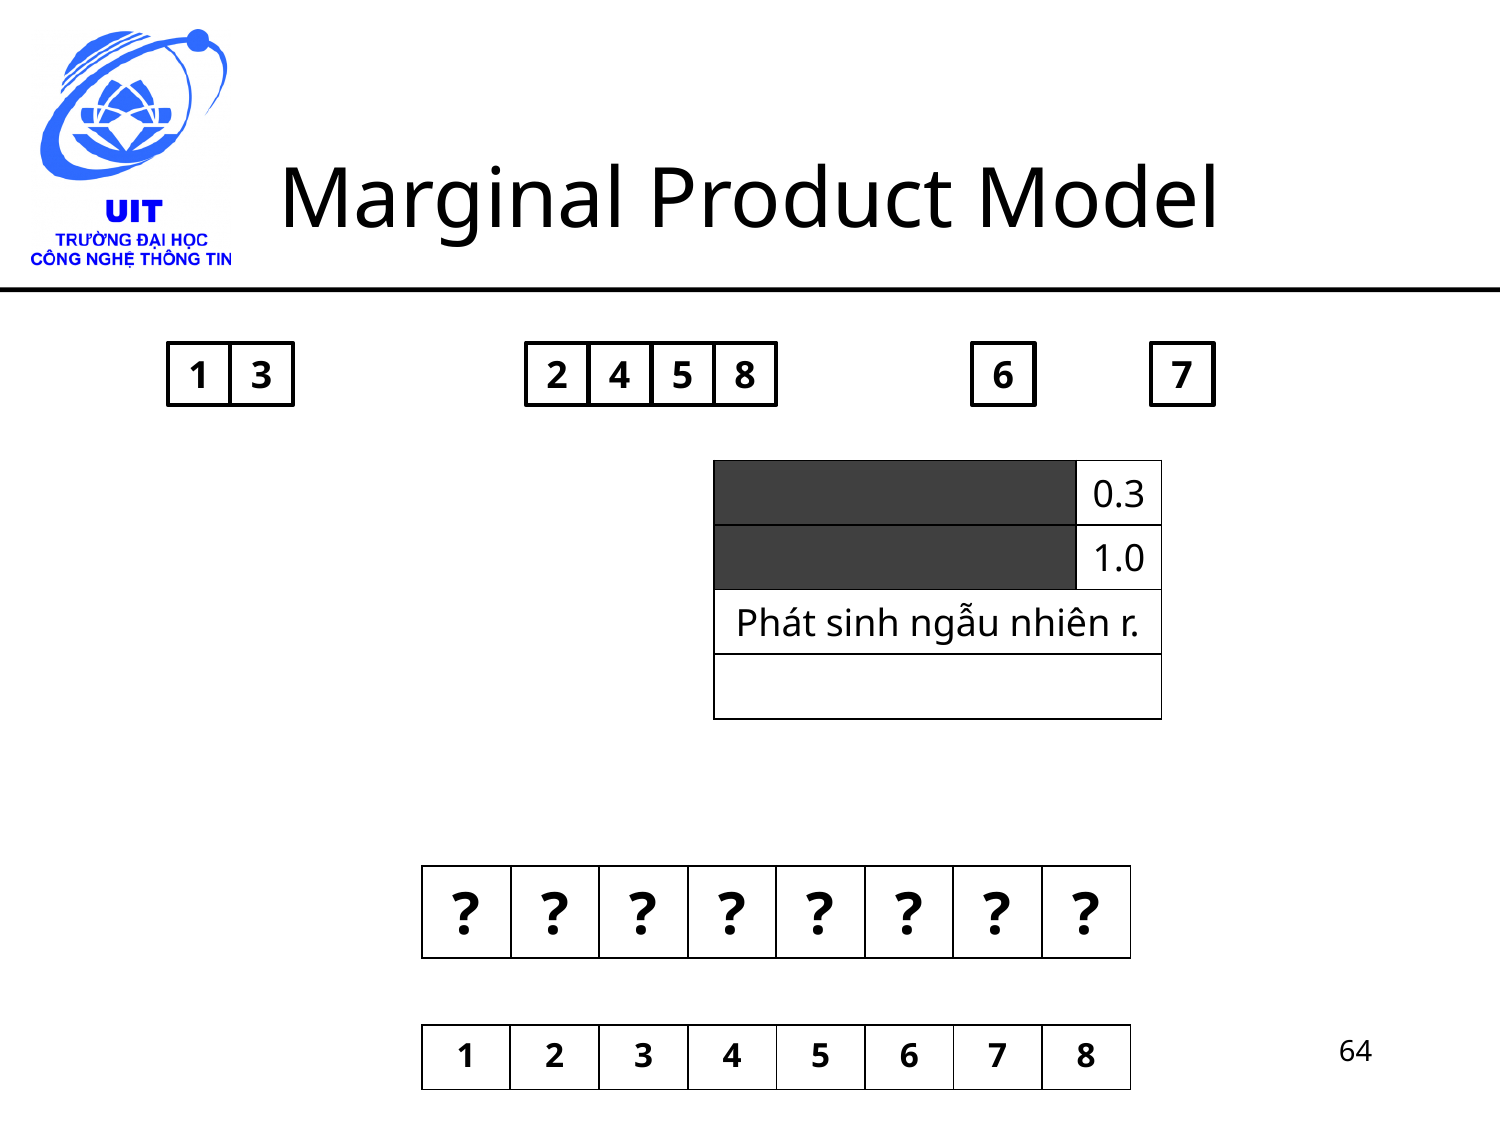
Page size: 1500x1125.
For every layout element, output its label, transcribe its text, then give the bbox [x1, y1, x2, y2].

table_header ? [777, 867, 864, 957]
table_header ? [866, 867, 952, 957]
table_header 8 [1043, 1026, 1130, 1089]
table_header ? [512, 867, 598, 957]
title Marginal Product Model [112, 99, 1388, 288]
text_box 5 [653, 341, 712, 407]
text_box 7 [1149, 341, 1216, 407]
table_header 6 [866, 1026, 953, 1089]
table_header ? [600, 867, 687, 957]
table_header 4 [689, 1026, 776, 1089]
table_header 1 [423, 1026, 509, 1089]
text_box 2 [524, 341, 586, 407]
text_box 6 [970, 341, 1037, 407]
picture [31, 29, 231, 268]
slide_number [112, 1024, 963, 1101]
table_header ? [1043, 867, 1130, 957]
slide_number 64 [1074, 1024, 1388, 1101]
text_box 4 [586, 341, 653, 407]
table_header ? [689, 867, 775, 957]
table_header 7 [954, 1026, 1041, 1089]
table_header 5 [777, 1026, 864, 1089]
table_header 3 [600, 1026, 687, 1089]
table_header ? [423, 867, 510, 957]
text_box 1 [166, 341, 228, 407]
text_box 3 [228, 341, 295, 407]
table_header 2 [511, 1026, 598, 1089]
table_header ? [954, 867, 1041, 957]
text_box 8 [712, 341, 778, 407]
